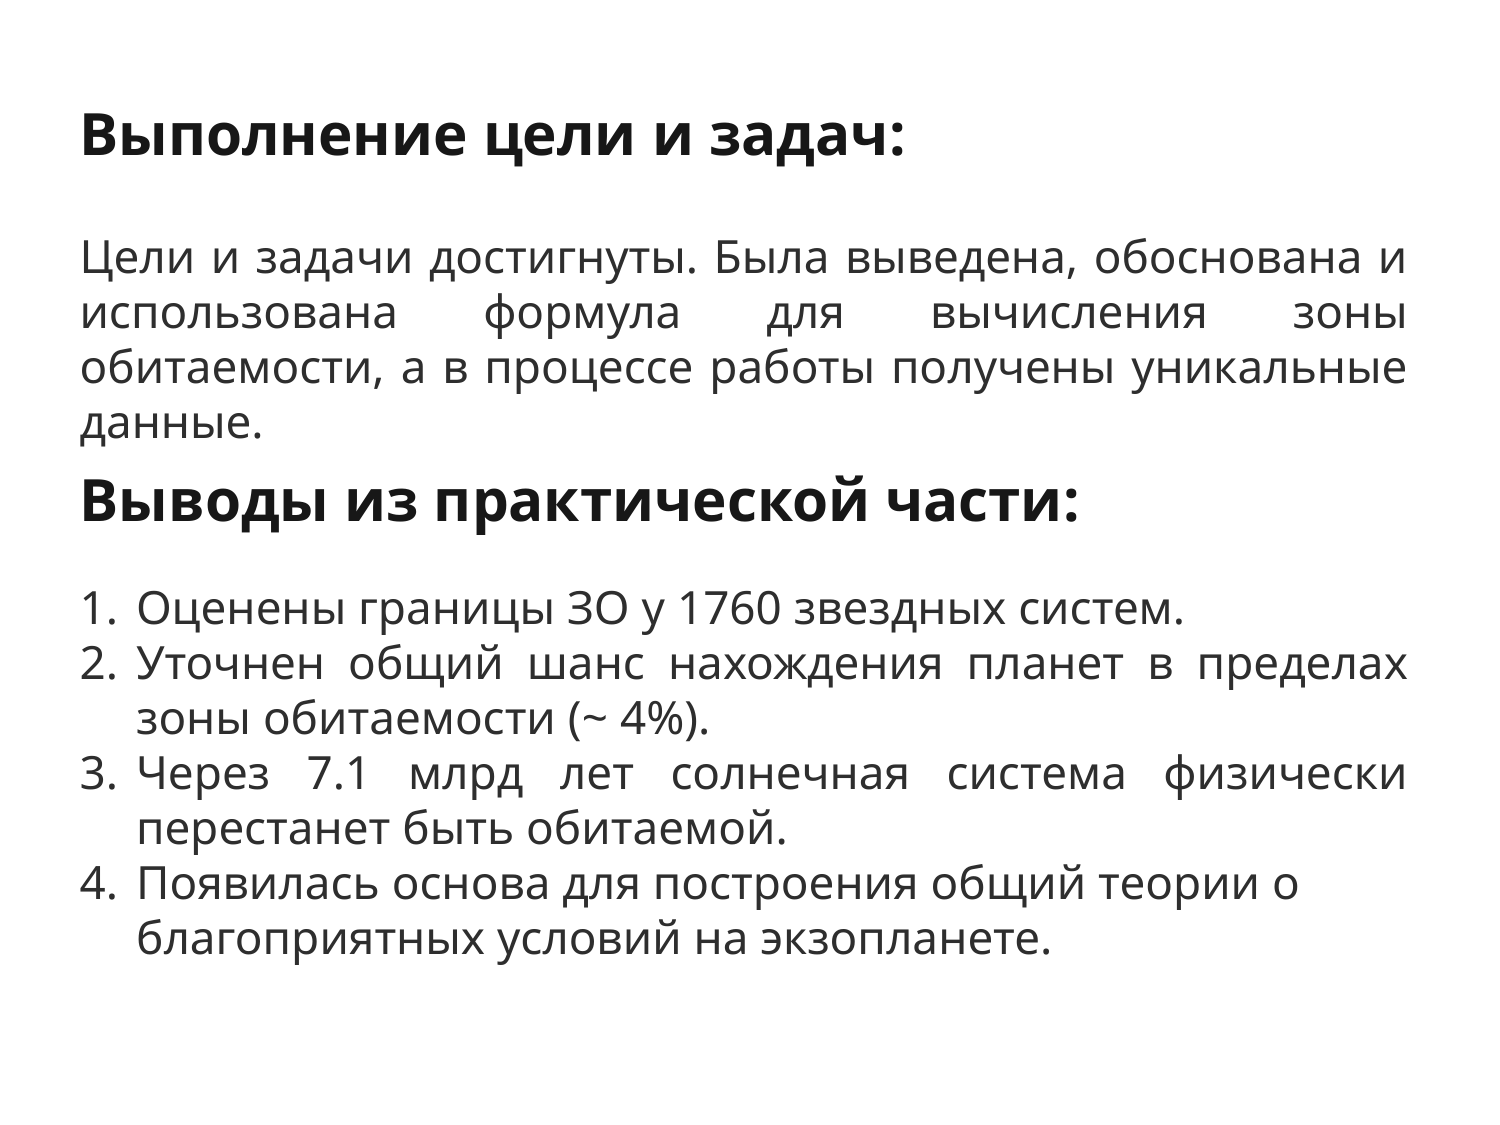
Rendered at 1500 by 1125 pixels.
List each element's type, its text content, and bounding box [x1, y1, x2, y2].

text_box Выполнение цели и задач: Цели и задачи достигнуты. Была выведена, обоснована и использована формула для вычисления зоны обитаемости, а в процессе работы получены уникальные данные. [64, 90, 1424, 455]
text_box Выводы из практической части: Оценены границы ЗО у 1760 звездных систем. Уточнен общий шанс нахождения планет в пределах зоны обитаемости (~ 4%). Через 7.1 млрд лет солнечная система физически перестанет быть обитаемой. Появилась основа для построения общий теории о благоприятных условий на экзопланете. [64, 456, 1424, 1125]
